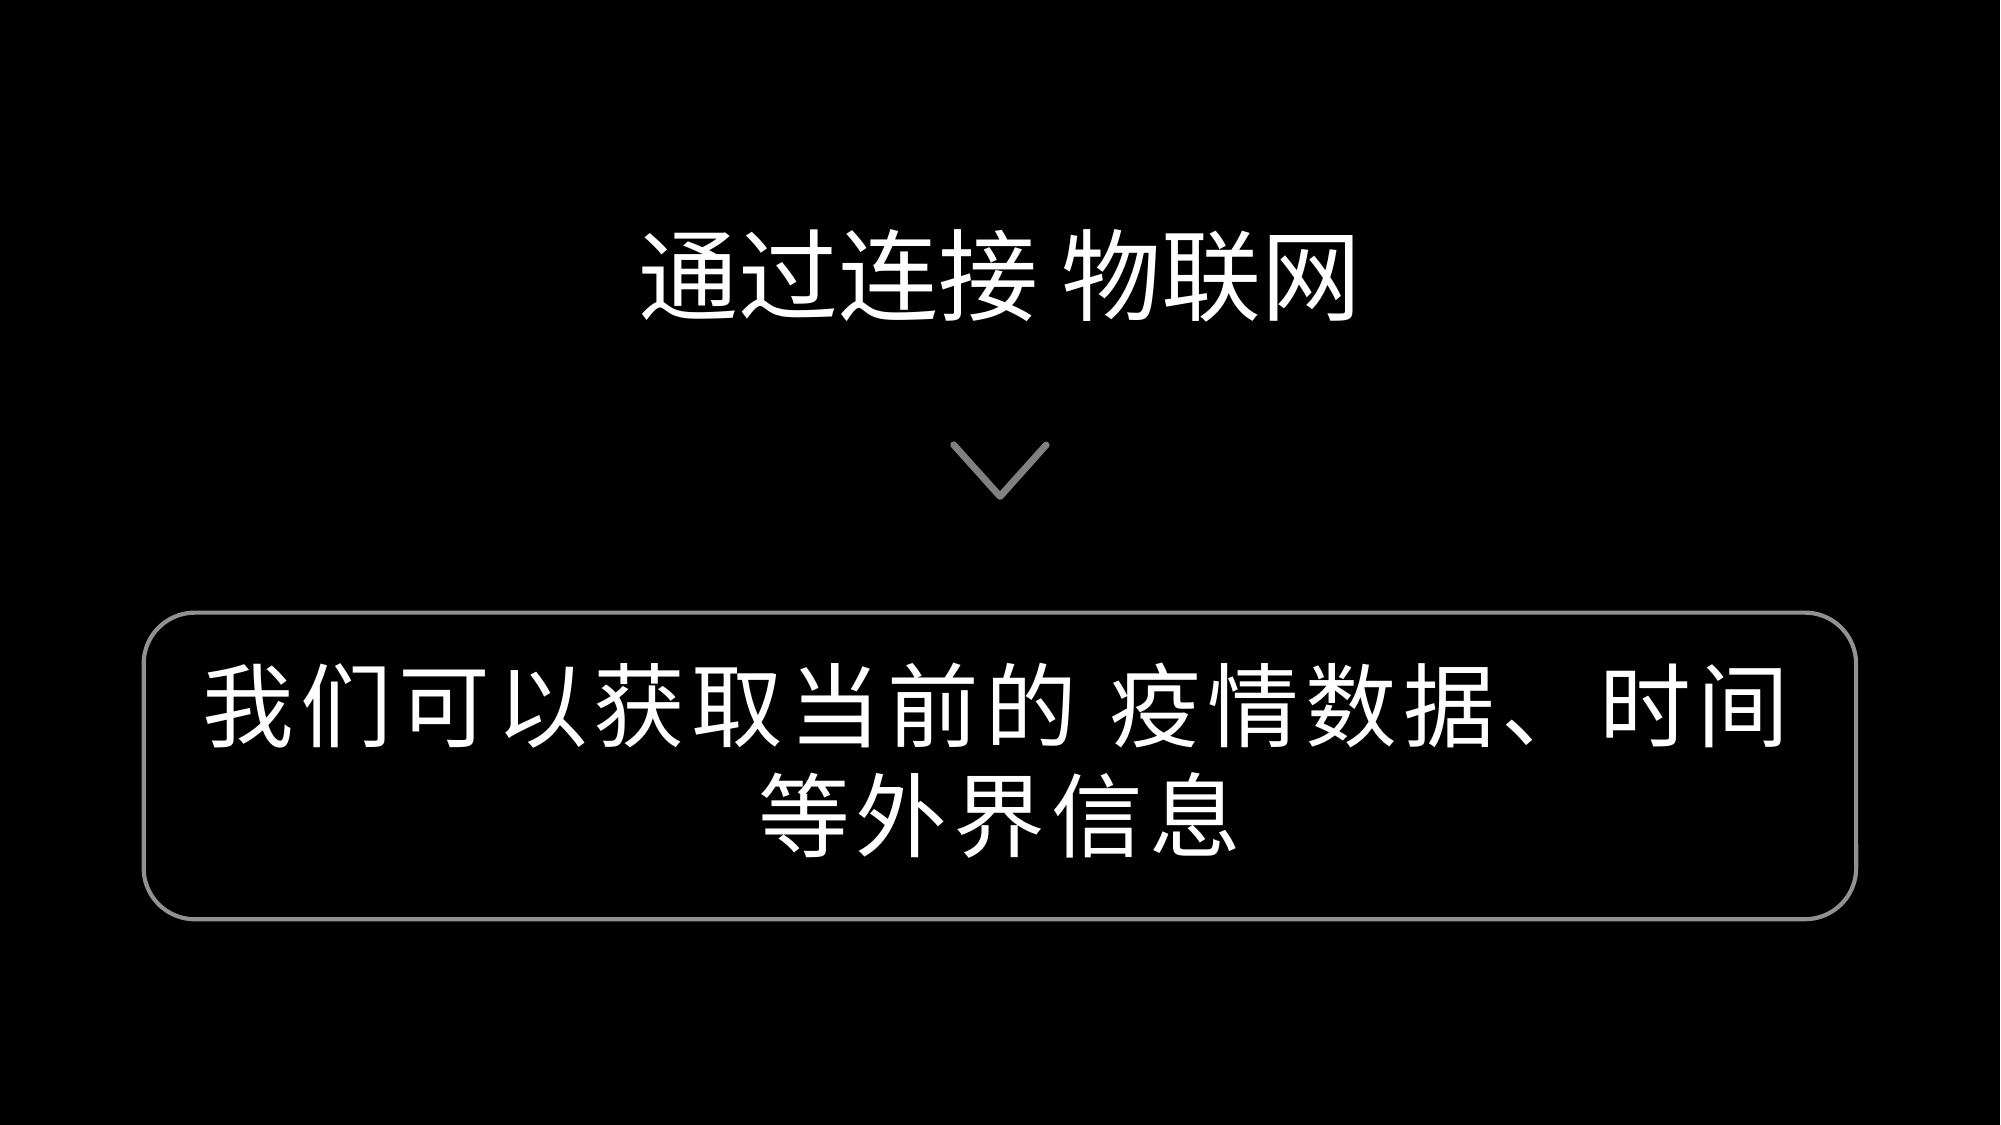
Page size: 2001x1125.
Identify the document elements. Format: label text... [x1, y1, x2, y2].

text_box [949, 440, 1051, 501]
title 我们可以获取当前的 疫情数据、时间 等外界信息 [125, 562, 1875, 955]
text_box 通过连接 物联网 [403, 205, 1596, 341]
